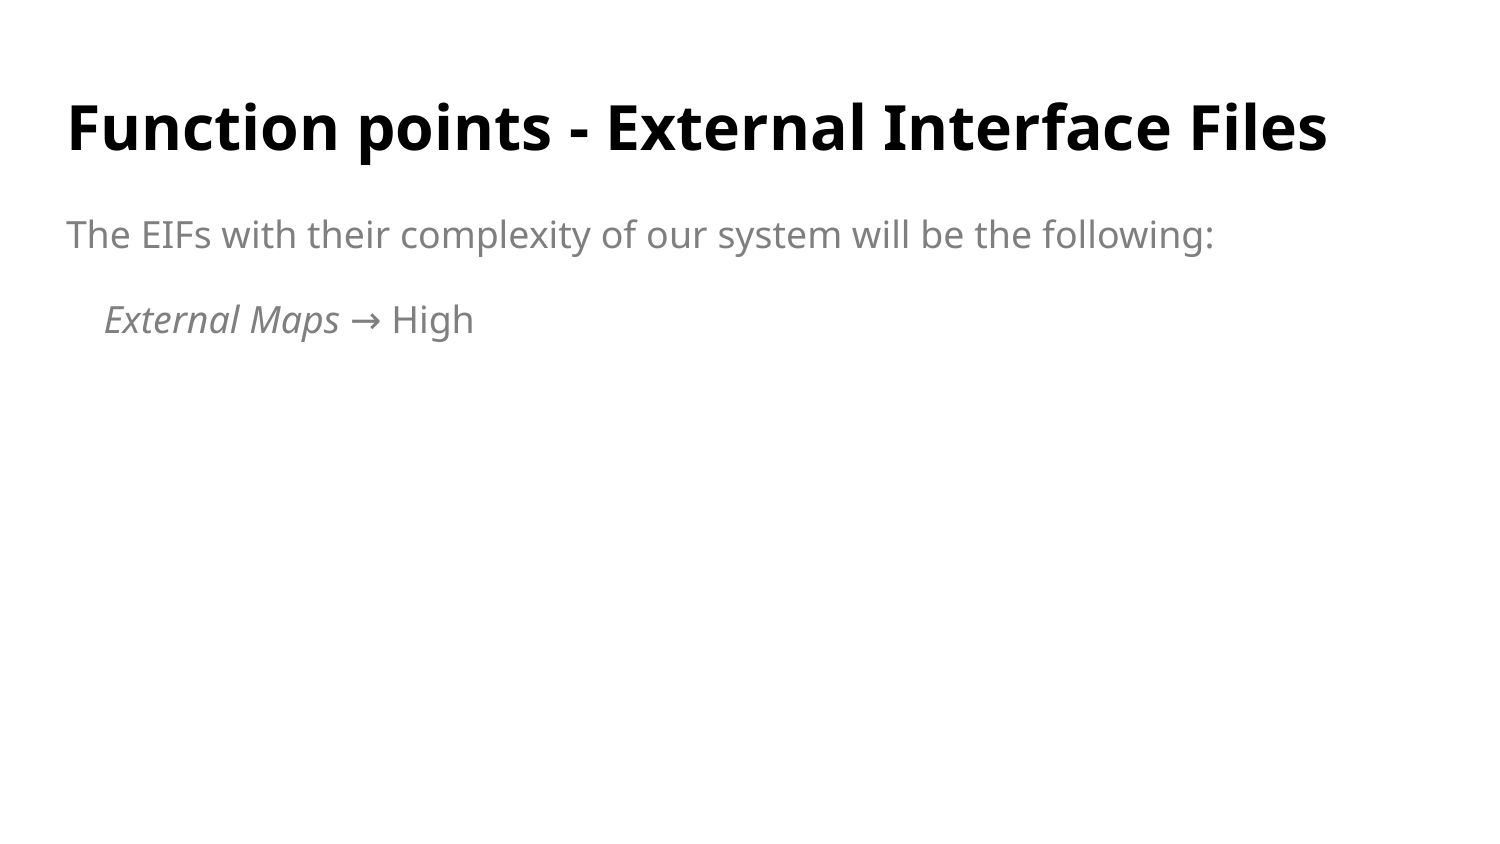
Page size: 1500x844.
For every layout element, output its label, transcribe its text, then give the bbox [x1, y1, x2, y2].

list The EIFs with their complexity of our system will be the following: External Maps → High [51, 189, 1449, 750]
title Function points - External Interface Files [51, 72, 1449, 176]
